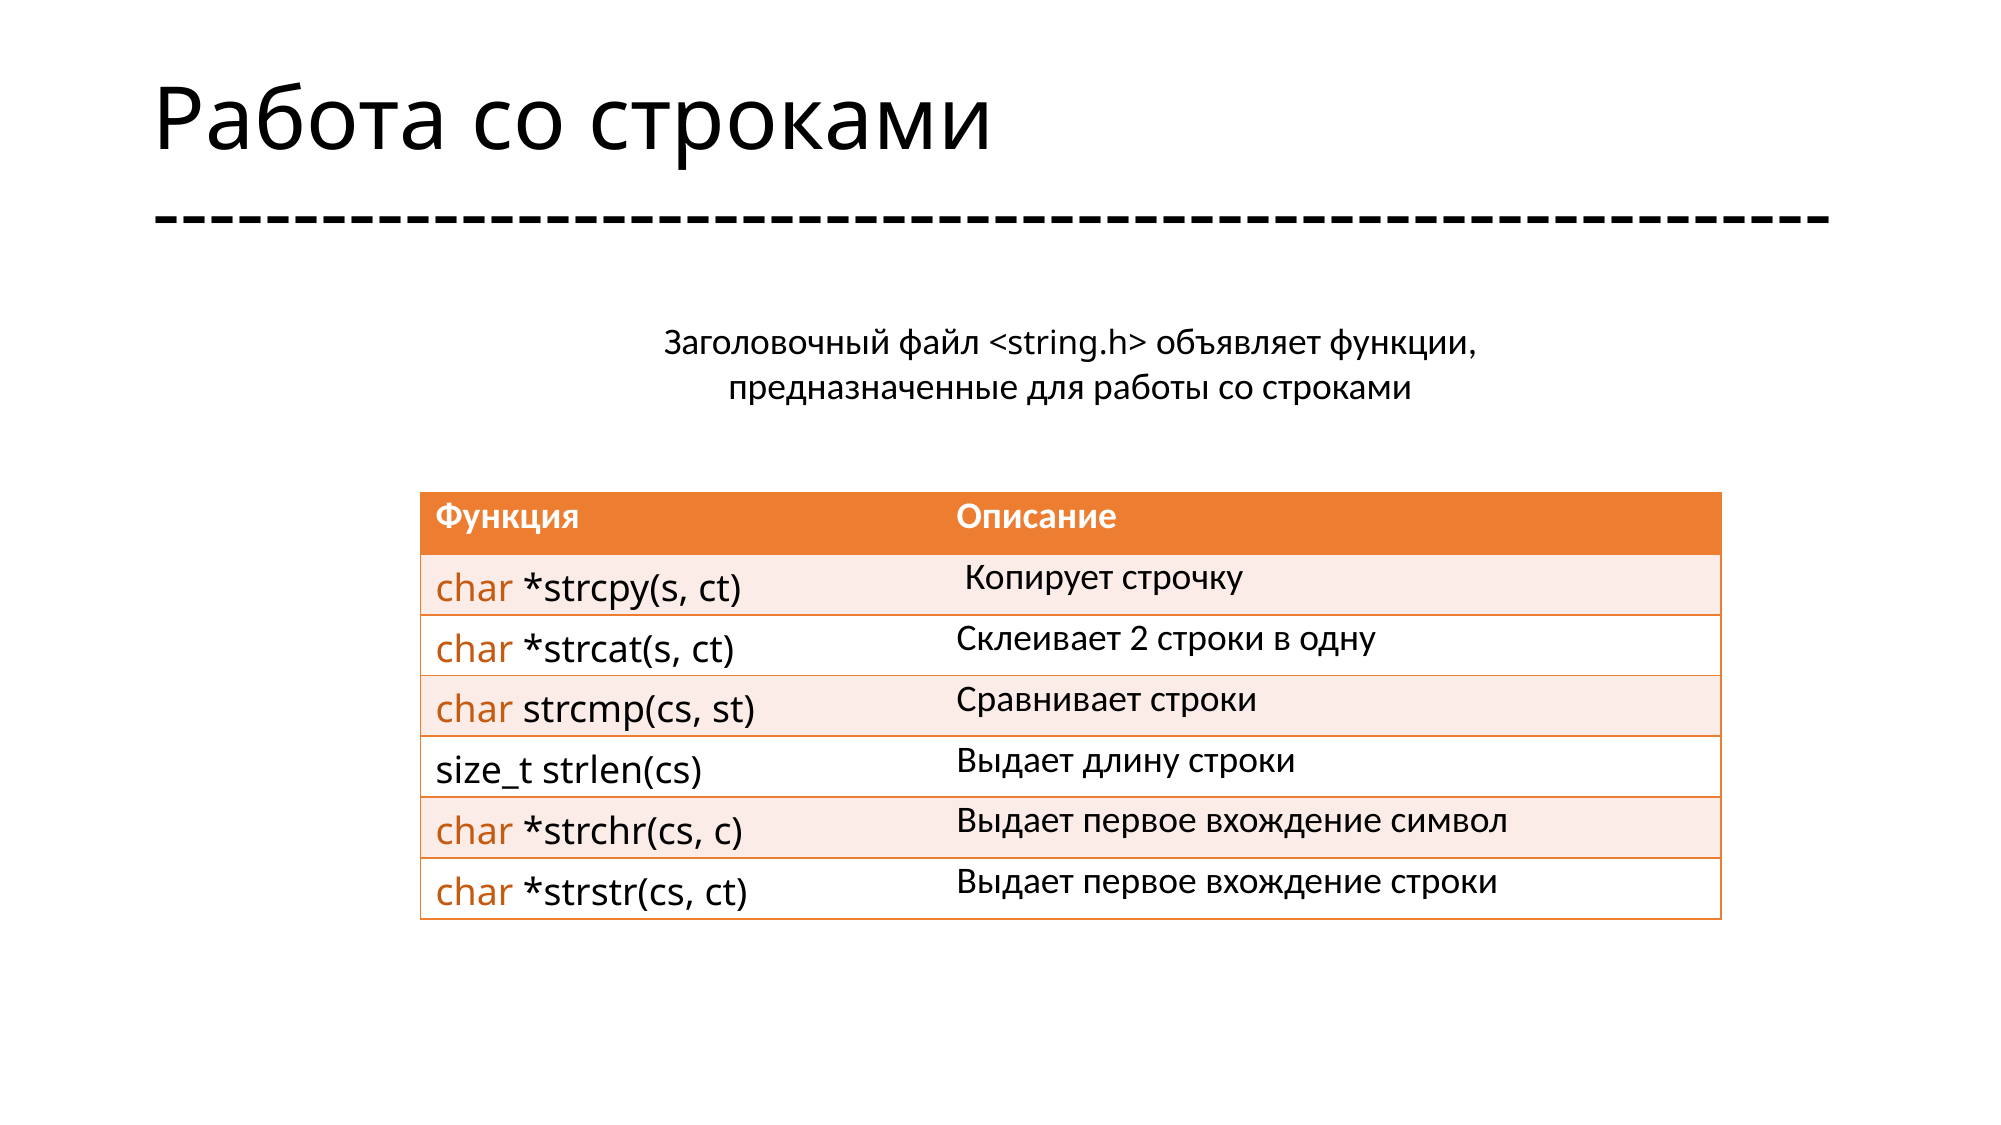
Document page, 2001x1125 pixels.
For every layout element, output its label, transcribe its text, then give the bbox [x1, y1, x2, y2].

text_box Заголовочный файл <string.h> объявляет функции, предназначенные для работы со строками [570, 309, 1571, 415]
table_cell Сравнивает строки [942, 676, 1720, 735]
table_cell size_t strlen(cs) [421, 737, 942, 796]
title Работа со строками ------------------------------------------------------------ [137, 59, 1863, 278]
table_header Функция [421, 494, 942, 553]
table_cell Выдает первое вхождение символ [942, 798, 1720, 857]
table_cell char strcmp(cs, st) [421, 676, 942, 735]
table_cell Копирует строчку [942, 555, 1720, 614]
table_cell char *strstr(cs, ct) [421, 859, 942, 918]
table_header Описание [942, 494, 1720, 553]
table_cell Выдает длину строки [942, 737, 1720, 796]
table_cell Склеивает 2 строки в одну [942, 616, 1720, 675]
table_cell char *strcat(s, ct) [421, 616, 942, 675]
table_cell char *strcpy(s, ct) [421, 555, 942, 614]
table_cell Выдает первое вхождение строки [942, 859, 1720, 918]
table_cell char *strchr(cs, c) [421, 798, 942, 857]
